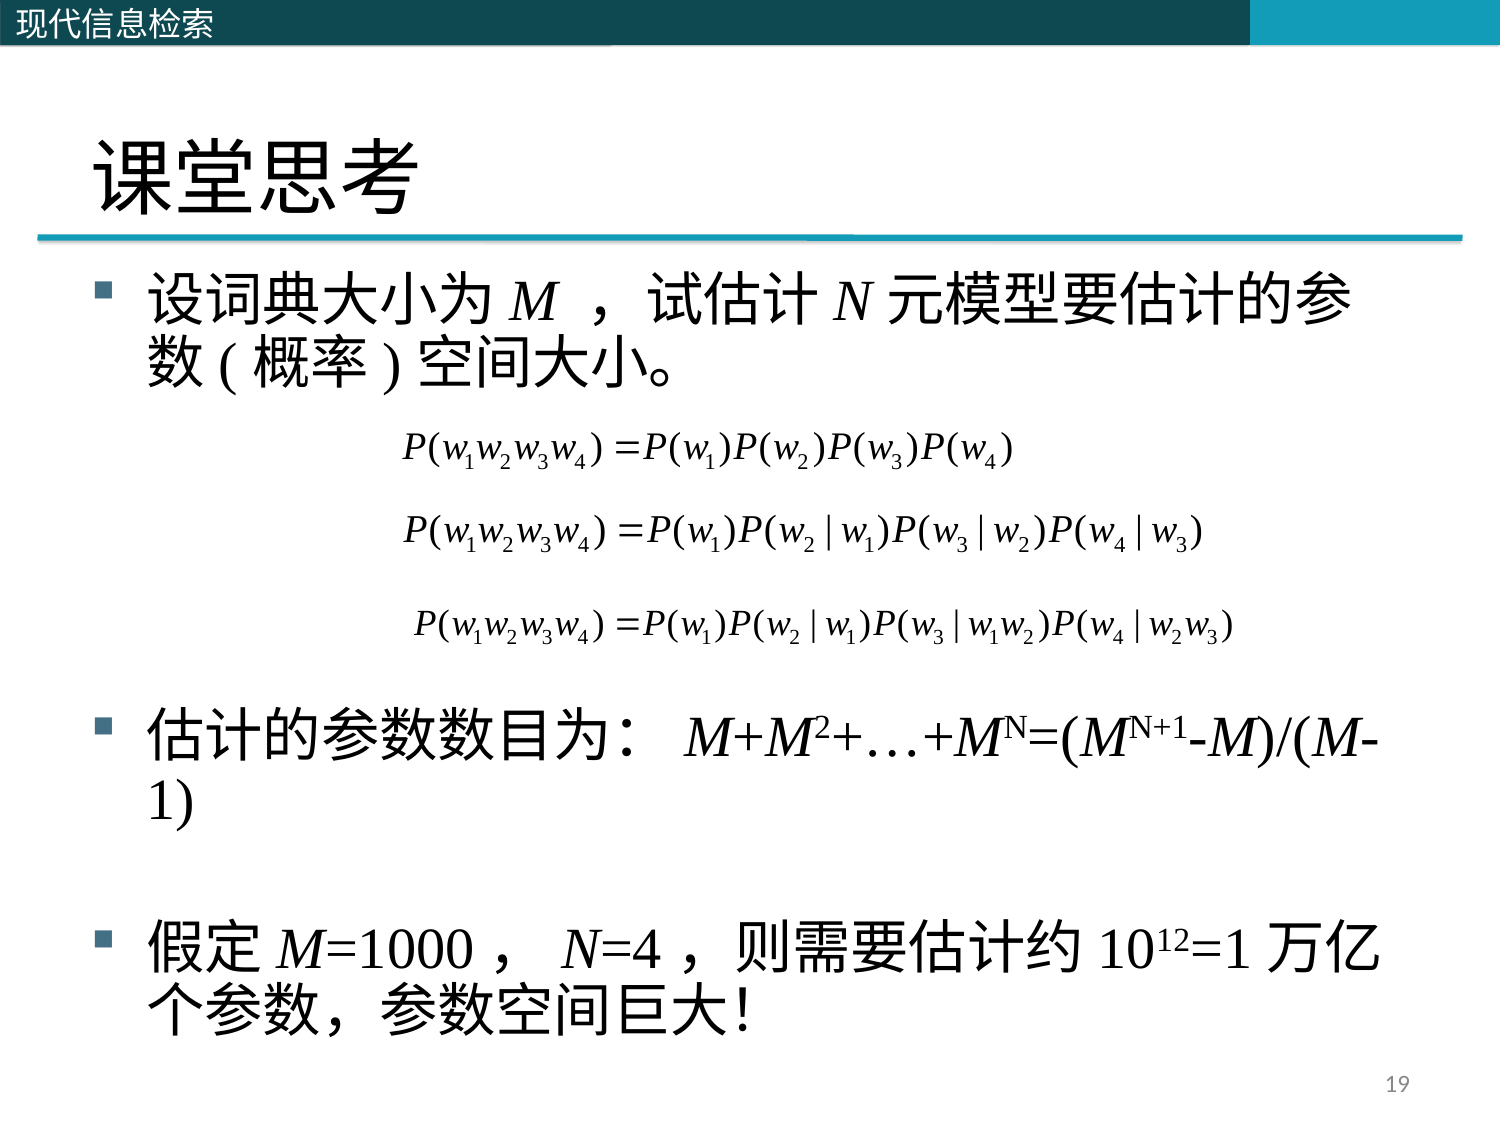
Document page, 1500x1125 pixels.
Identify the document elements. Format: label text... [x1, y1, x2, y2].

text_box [396, 503, 1210, 563]
slide_number 19 [1074, 1062, 1425, 1103]
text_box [395, 420, 1021, 480]
title 课堂思考 [74, 44, 1426, 233]
list 设词典大小为M ，试估计N元模型要估计的参数(概率)空间大小。 估计的参数数目为：M+M2+…+MN=(MN+1-M)/(M-1) 假定M=1000，N=4，则需要估计约1012=1万亿个参数，参数空间巨大！ [74, 262, 1426, 1076]
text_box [407, 597, 1240, 654]
